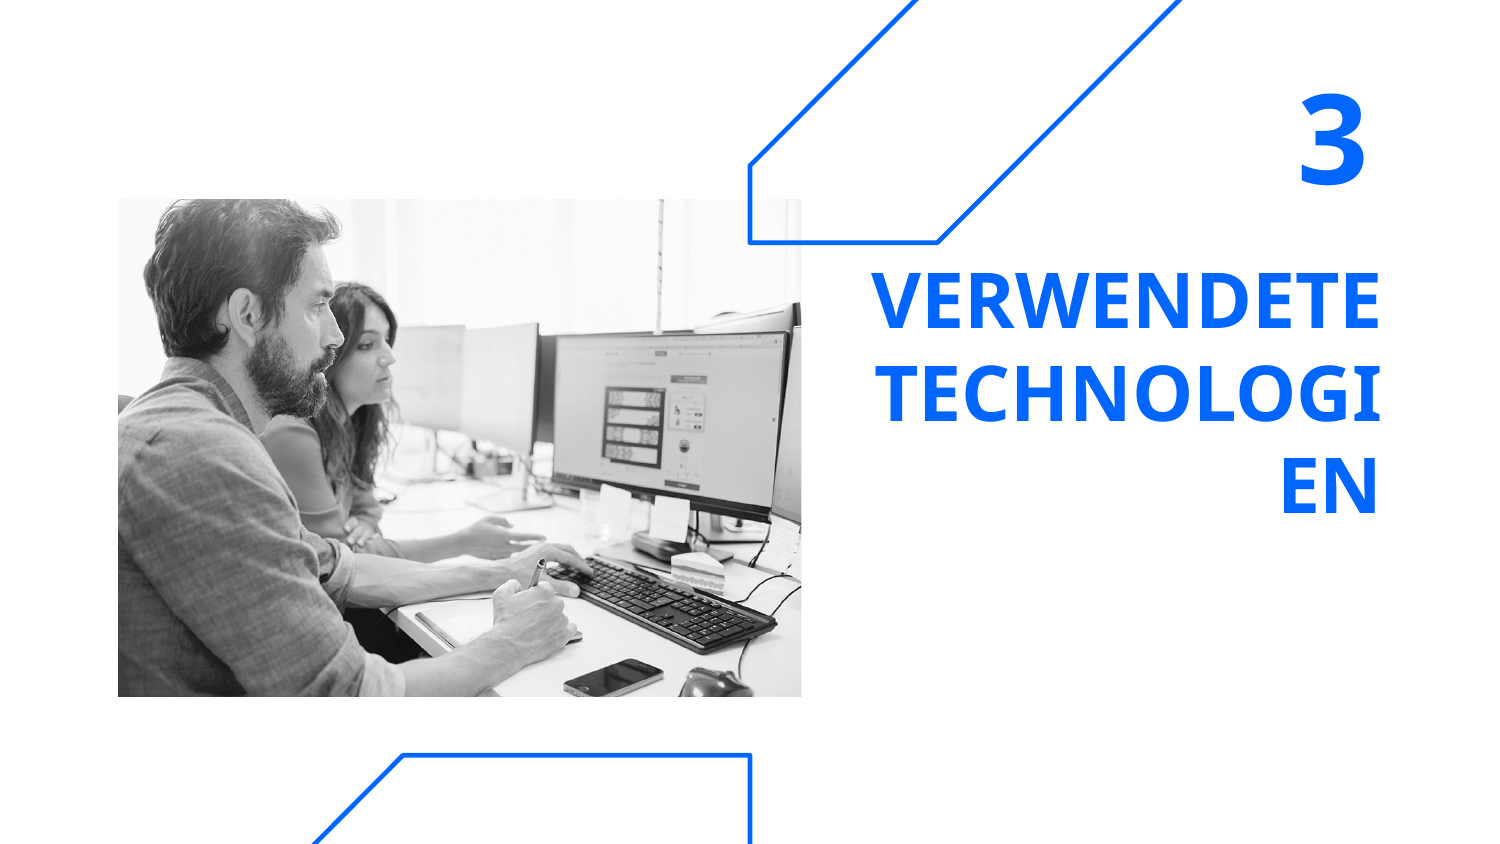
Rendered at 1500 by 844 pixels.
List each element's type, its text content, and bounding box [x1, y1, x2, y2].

title 3 [1250, 70, 1384, 225]
text_box [749, 0, 1180, 243]
picture [117, 199, 802, 697]
title VERWENDETE TECHNOLOGIEN [825, 317, 1398, 545]
